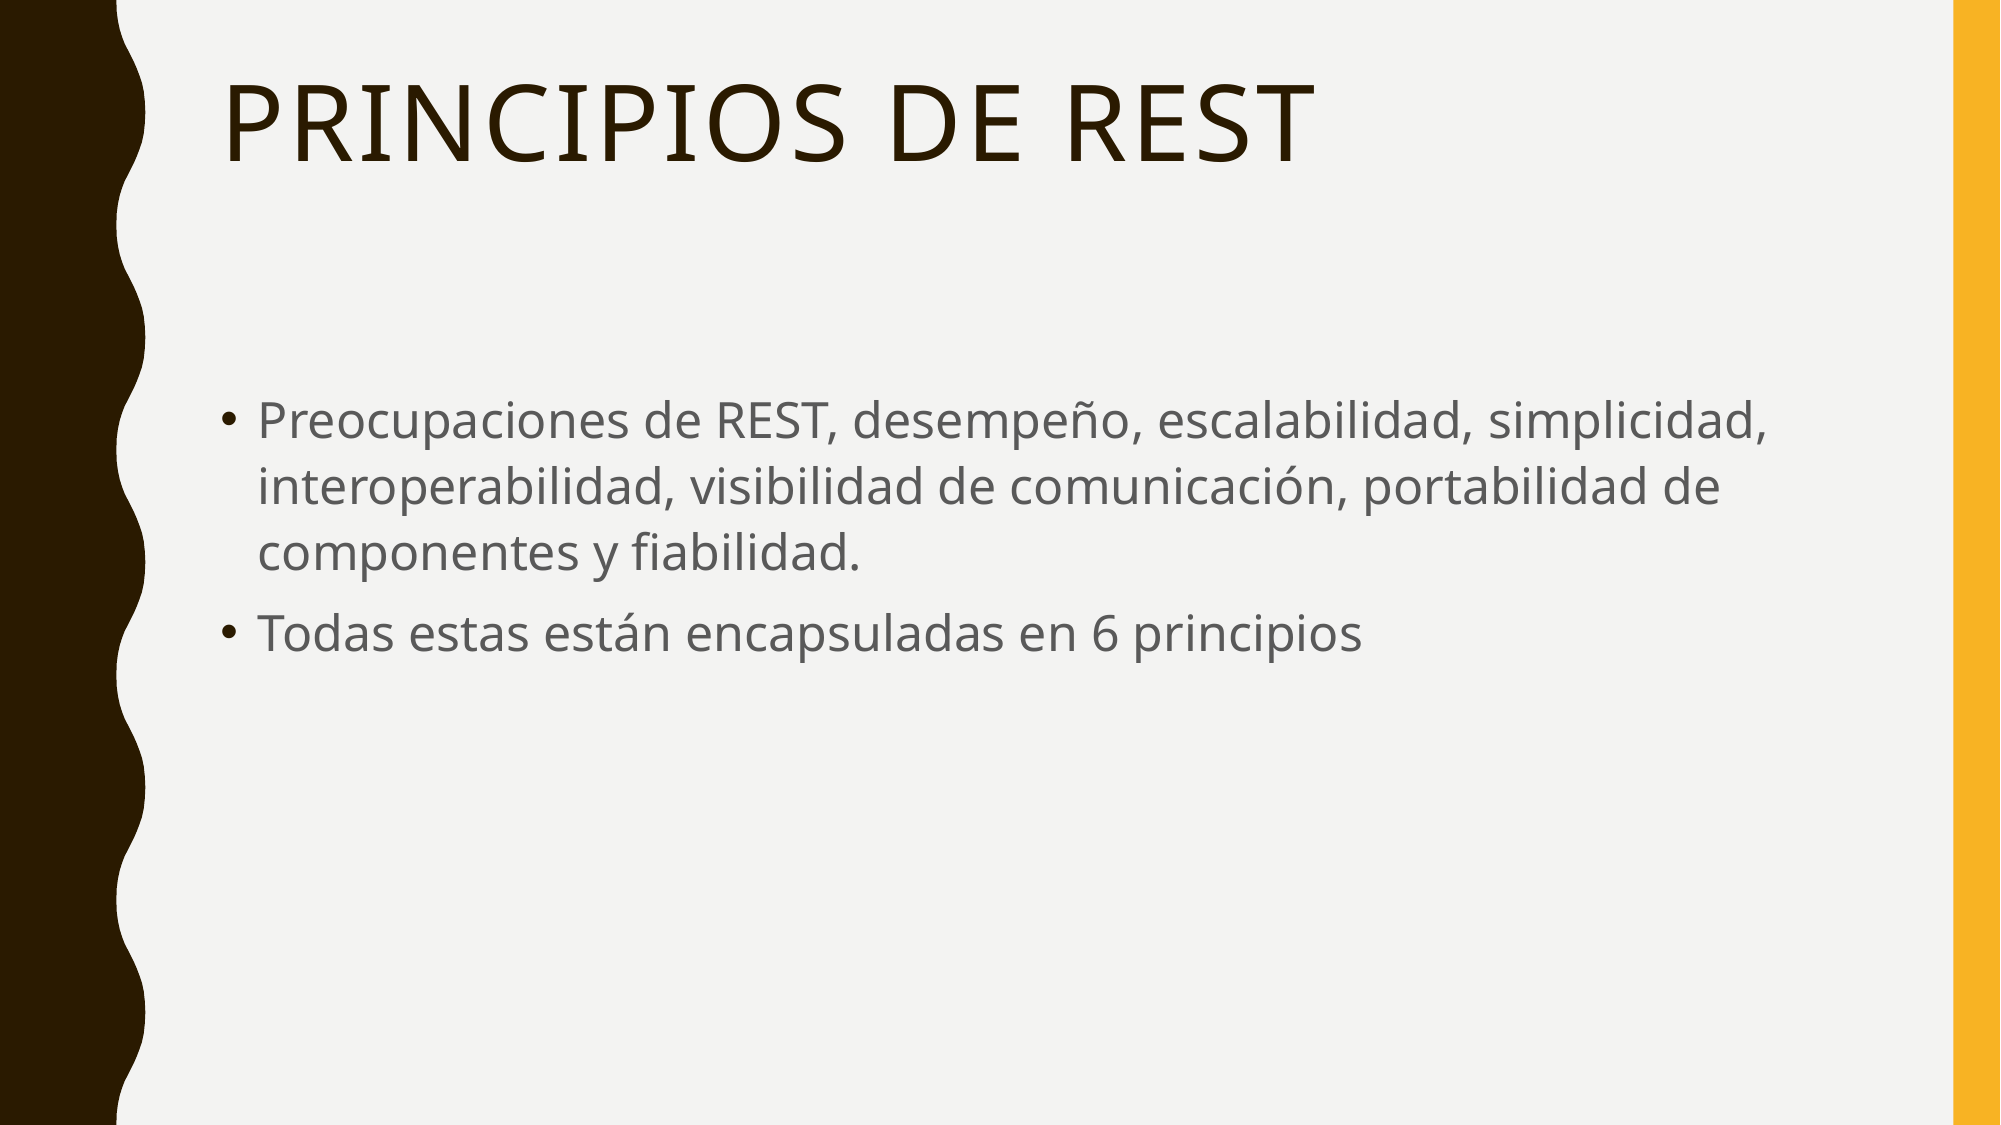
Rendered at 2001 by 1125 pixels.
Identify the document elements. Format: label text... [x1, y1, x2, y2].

title Principios de rest [205, 62, 1875, 308]
list Preocupaciones de REST, desempeño, escalabilidad, simplicidad, interoperabilidad, visibilidad de comunicación, portabilidad de componentes y fiabilidad. Todas estas están encapsuladas en 6 principios [205, 375, 1875, 965]
